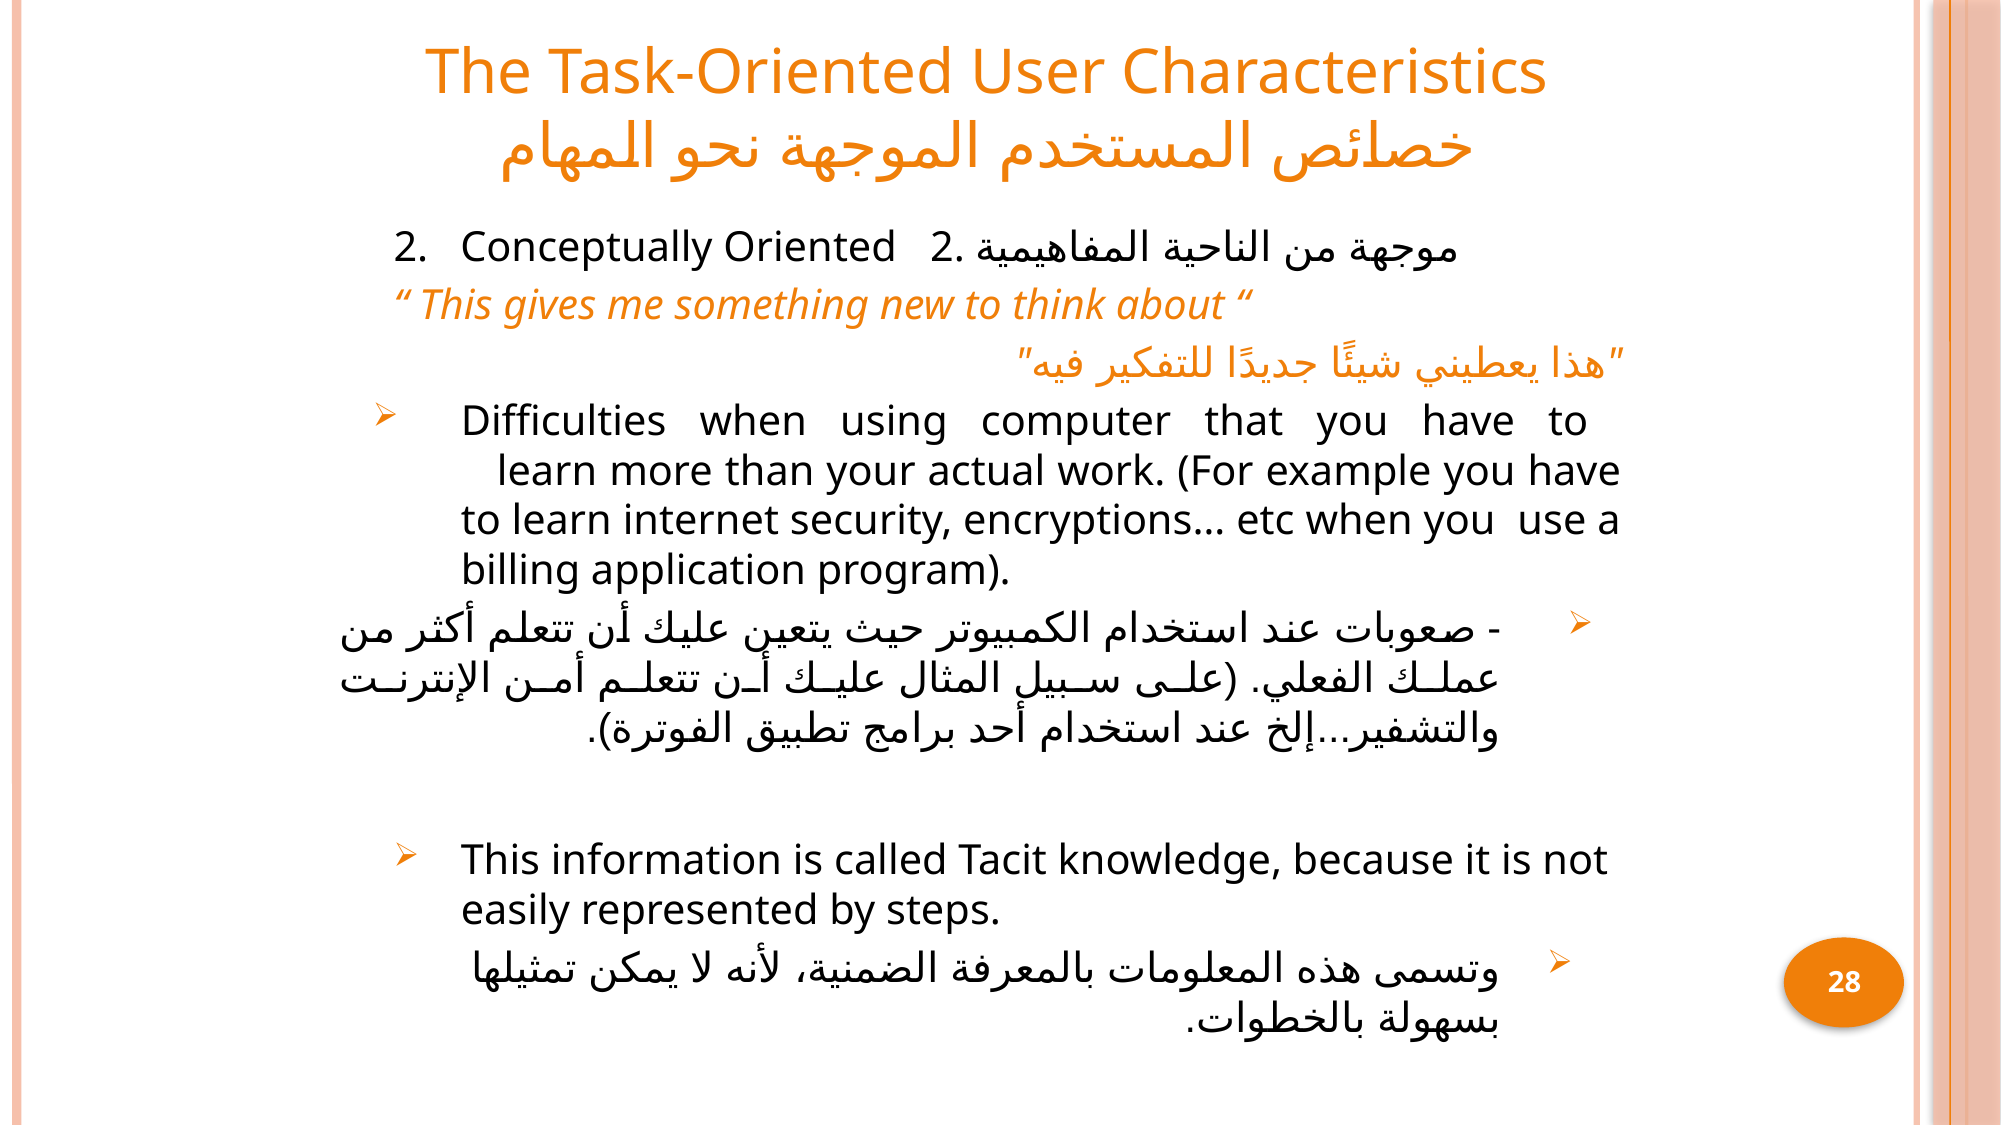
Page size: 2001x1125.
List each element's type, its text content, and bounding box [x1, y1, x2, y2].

title The Task-Oriented User Characteristics خصائص المستخدم الموجهة نحو المهام [324, 22, 1650, 188]
list 2. Conceptually Oriented 2. موجهة من الناحية المفاهيمية “ This gives me something new to think about “ "هذا يعطيني شيئًا جديدًا للتفكير فيه" Difficulties when using computer that you have to learn more than your actual work. (For example you have to learn internet security, encryptions… etc when you use a billing application program). - صعوبات عند استخدام الكمبيوتر حيث يتعين عليك أن تتعلم أكثر من عملك الفعلي. (على سبيل المثال عليك أن تتعلم أمن الإنترنت والتشفير...إلخ عند استخدام أحد برامج تطبيق الفوترة). This information is called Tacit knowledge, because it is not easily represented by steps. وتسمى هذه المعلومات بالمعرفة الضمنية، لأنه لا يمكن تمثيلها بسهولة بالخطوات. [324, 212, 1638, 1062]
slide_number 28 [1777, 940, 1912, 1027]
